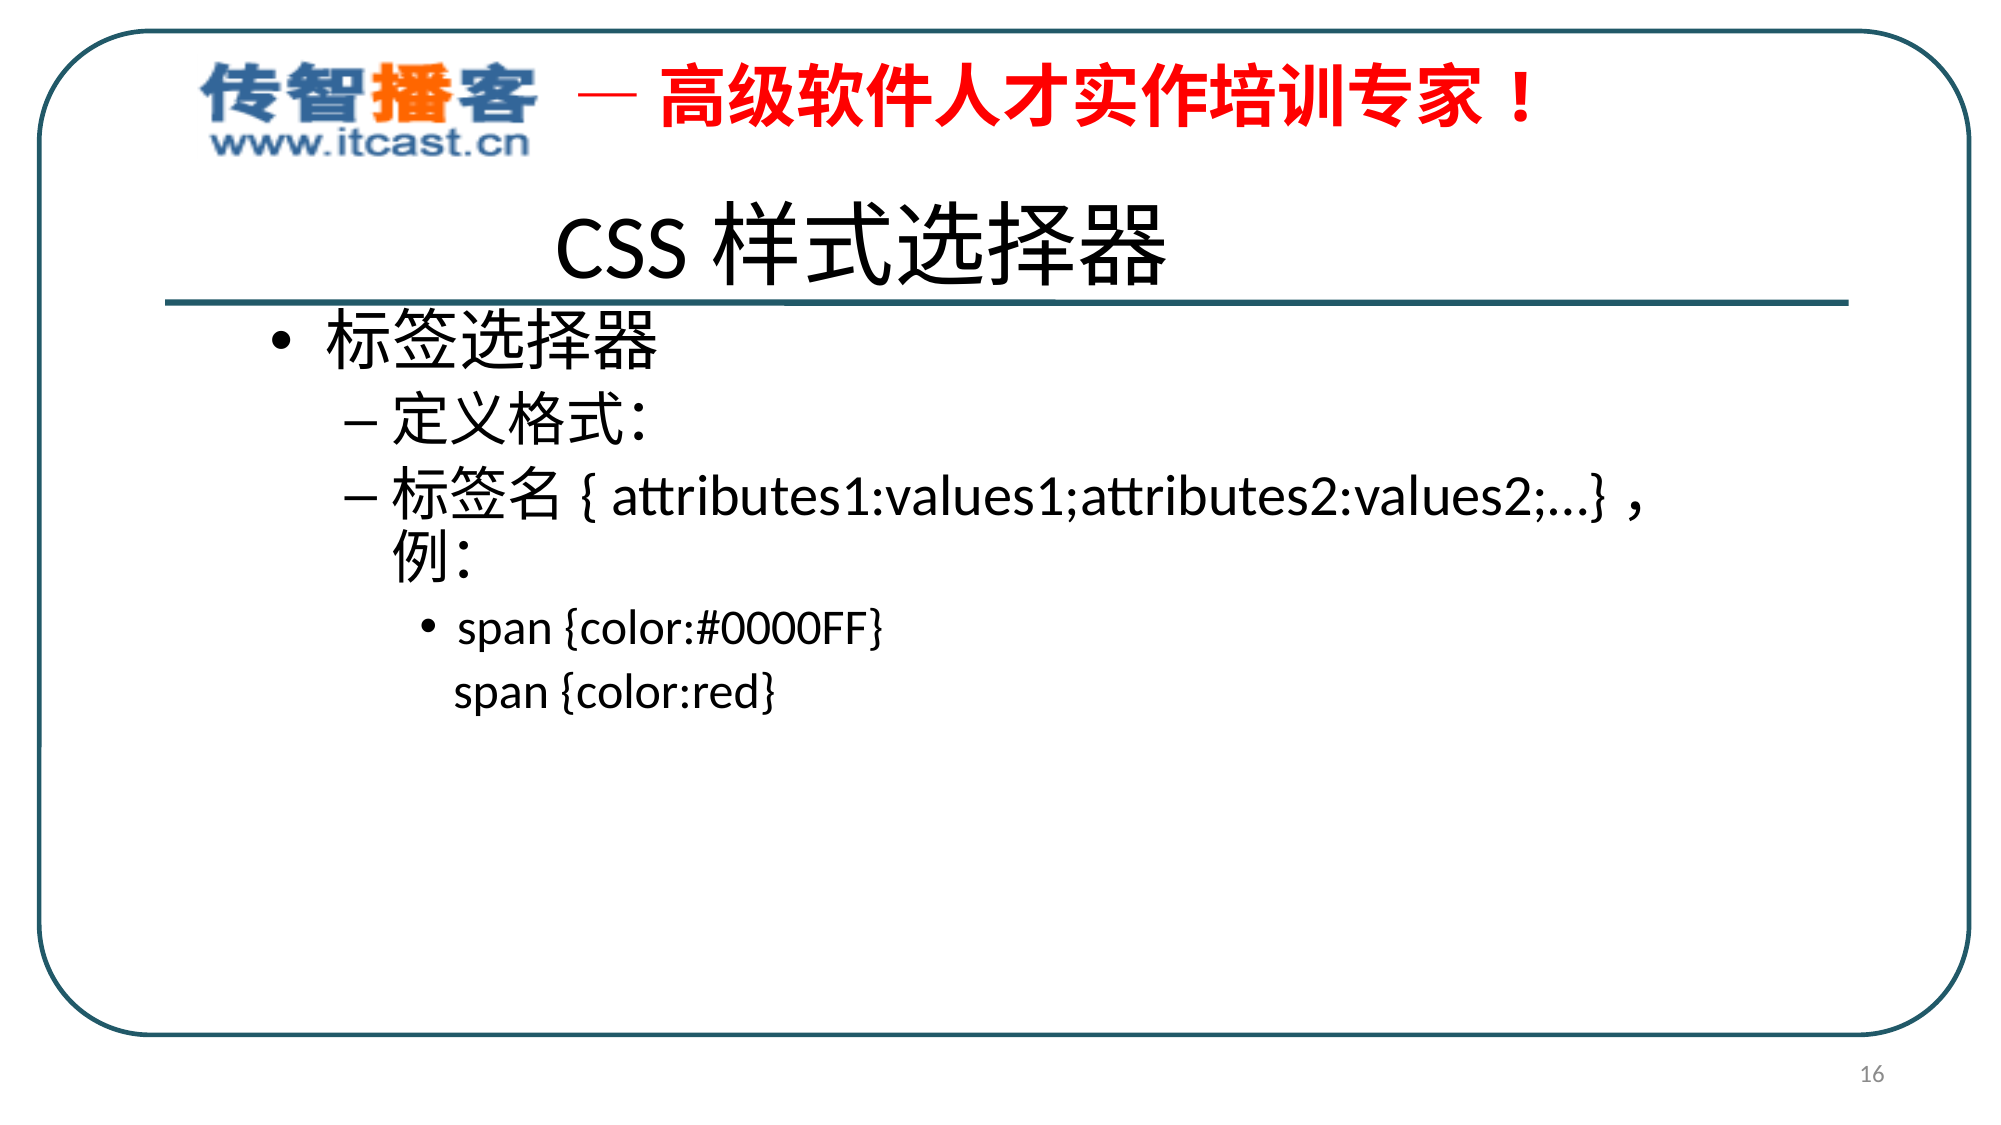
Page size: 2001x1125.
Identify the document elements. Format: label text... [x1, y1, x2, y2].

title CSS样式选择器 [0, 179, 1725, 278]
slide_number 16 [1433, 1042, 1900, 1103]
picture [196, 54, 544, 159]
list 标签选择器 定义格式： 标签名{ attributes1:values1;attributes2:values2;…}，例： span {color:#0000FF} span {color:red} [254, 299, 1725, 1014]
